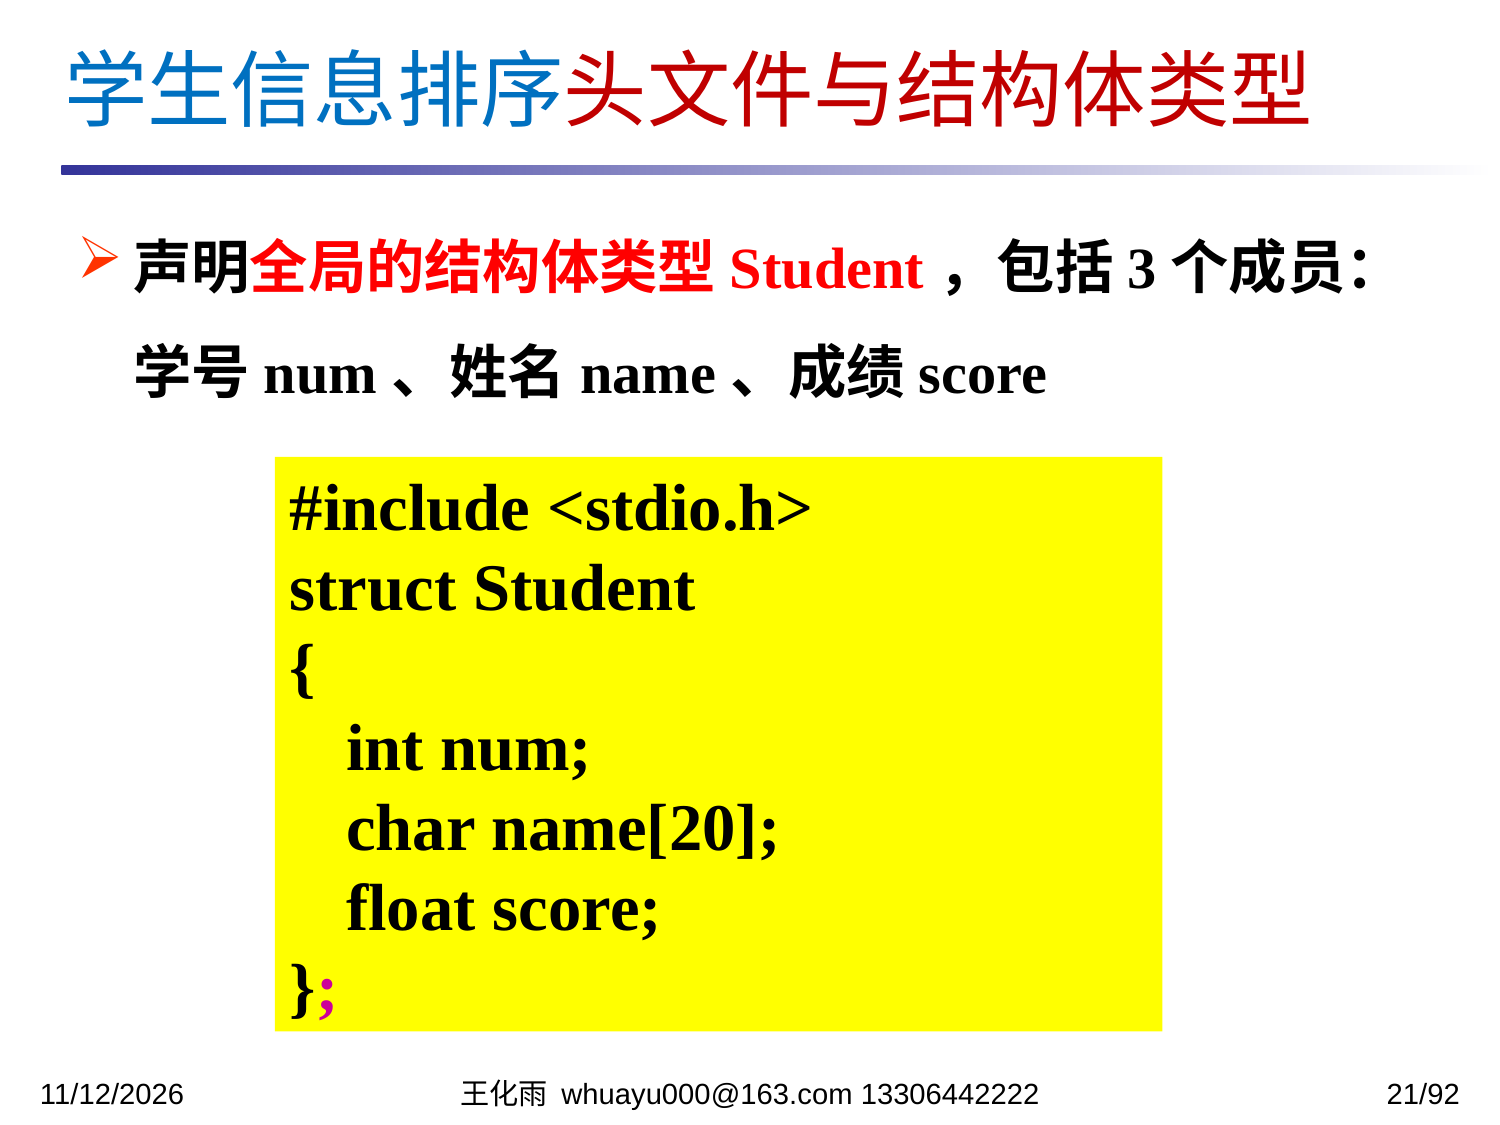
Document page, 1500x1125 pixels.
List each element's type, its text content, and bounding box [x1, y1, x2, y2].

text_box #include <stdio.h> struct Student { int num; char name[20]; float score; }; [274, 456, 1163, 1032]
slide_number 21/92 [1187, 1074, 1476, 1103]
footer 王化雨 whuayu000@163.com 13306442222 [387, 1074, 1113, 1103]
text_box 学生信息排序头文件与结构体类型 [49, 37, 1451, 138]
text_box 声明全局的结构体类型Student，包括3个成员：学号num、姓名name、成绩score [62, 187, 1464, 338]
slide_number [24, 1074, 376, 1103]
